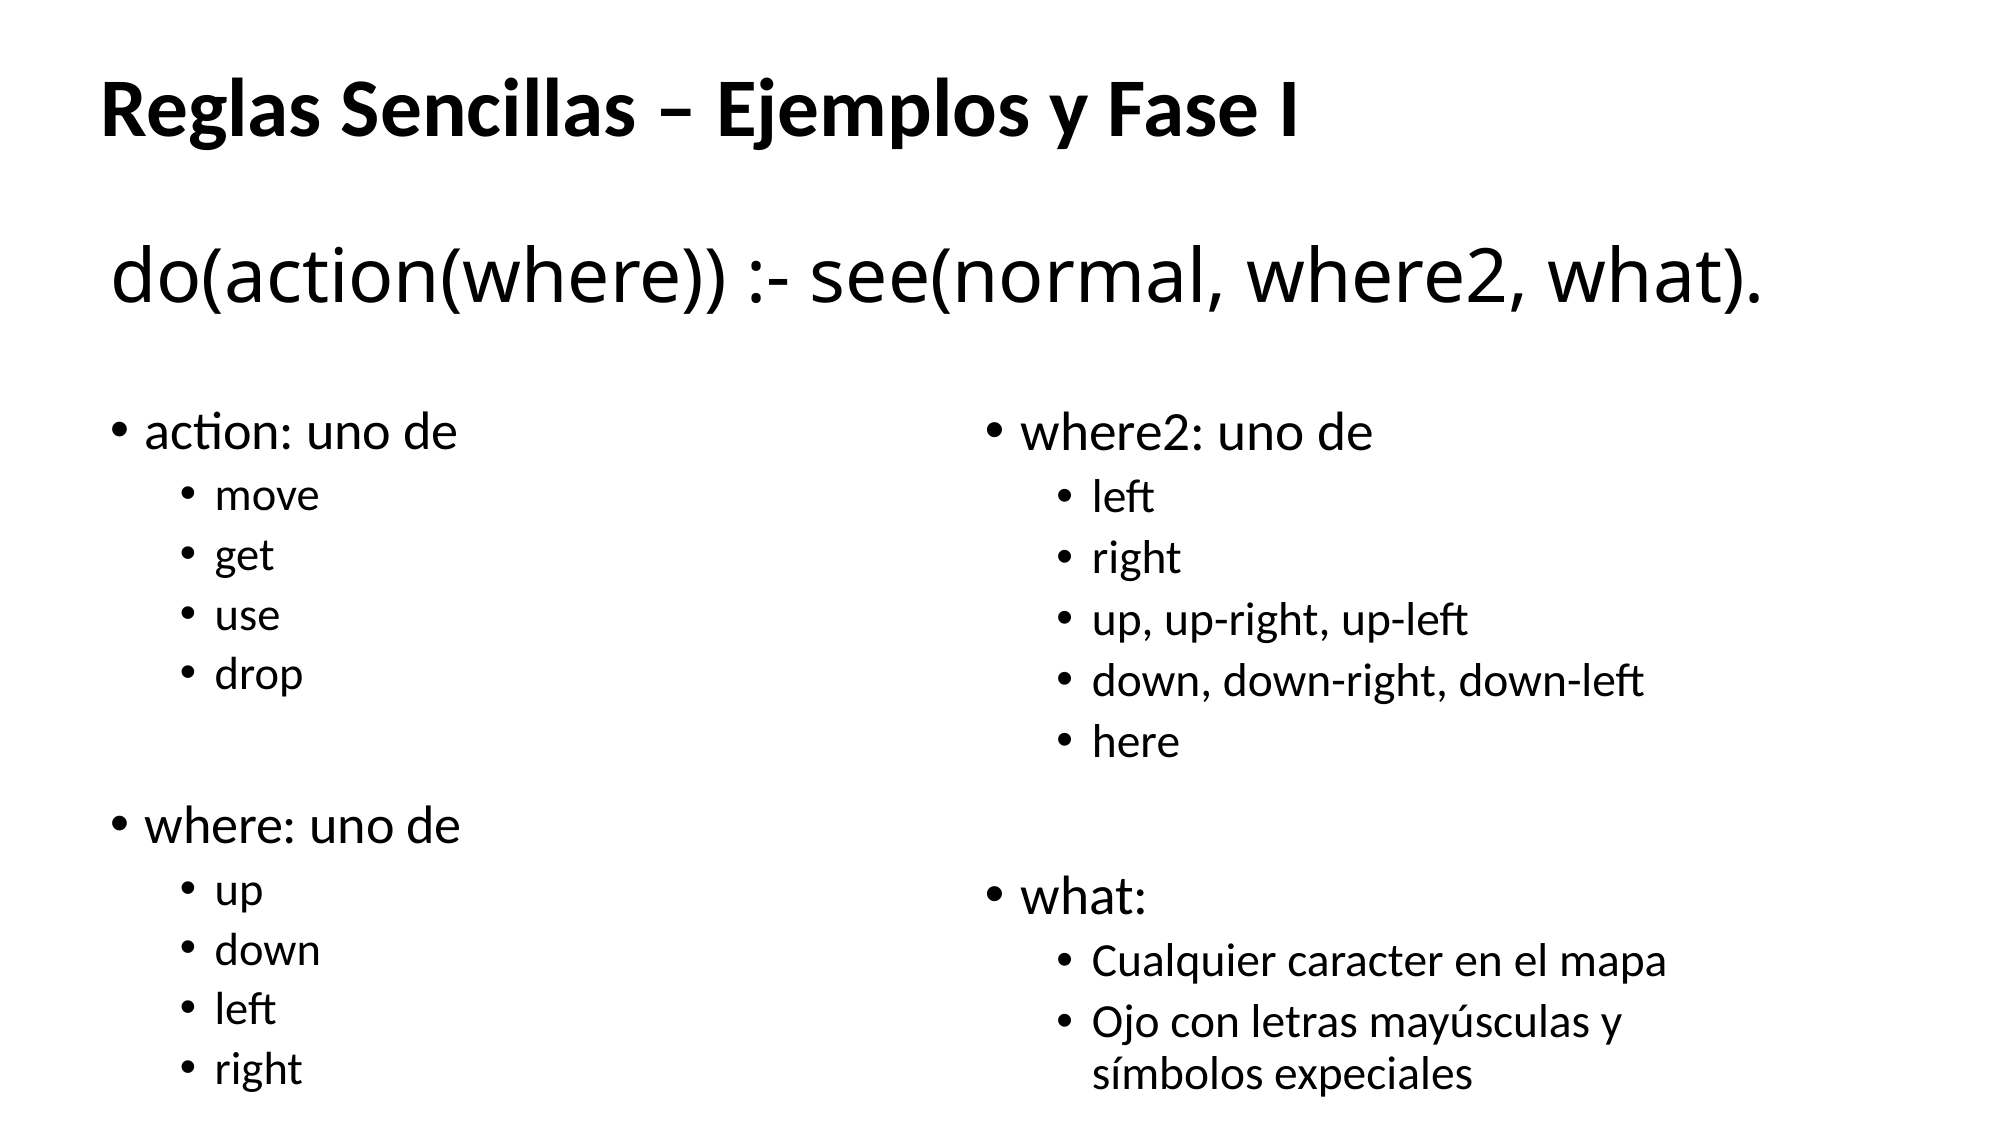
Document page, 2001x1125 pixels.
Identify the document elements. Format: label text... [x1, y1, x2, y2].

list action: uno de move get use drop where: uno de up down left right [95, 394, 945, 1109]
title do(action(where)) :- see(normal, where2, what). [95, 206, 1820, 350]
list where2: uno de left right up, up-right, up-left down, down-right, down-left here what: Cualquier caracter en el mapa Ojo con letras mayúsculas y símbolos expeciales [969, 394, 1820, 1109]
text_box Reglas Sencillas – Ejemplos y Fase I [85, 45, 1317, 161]
